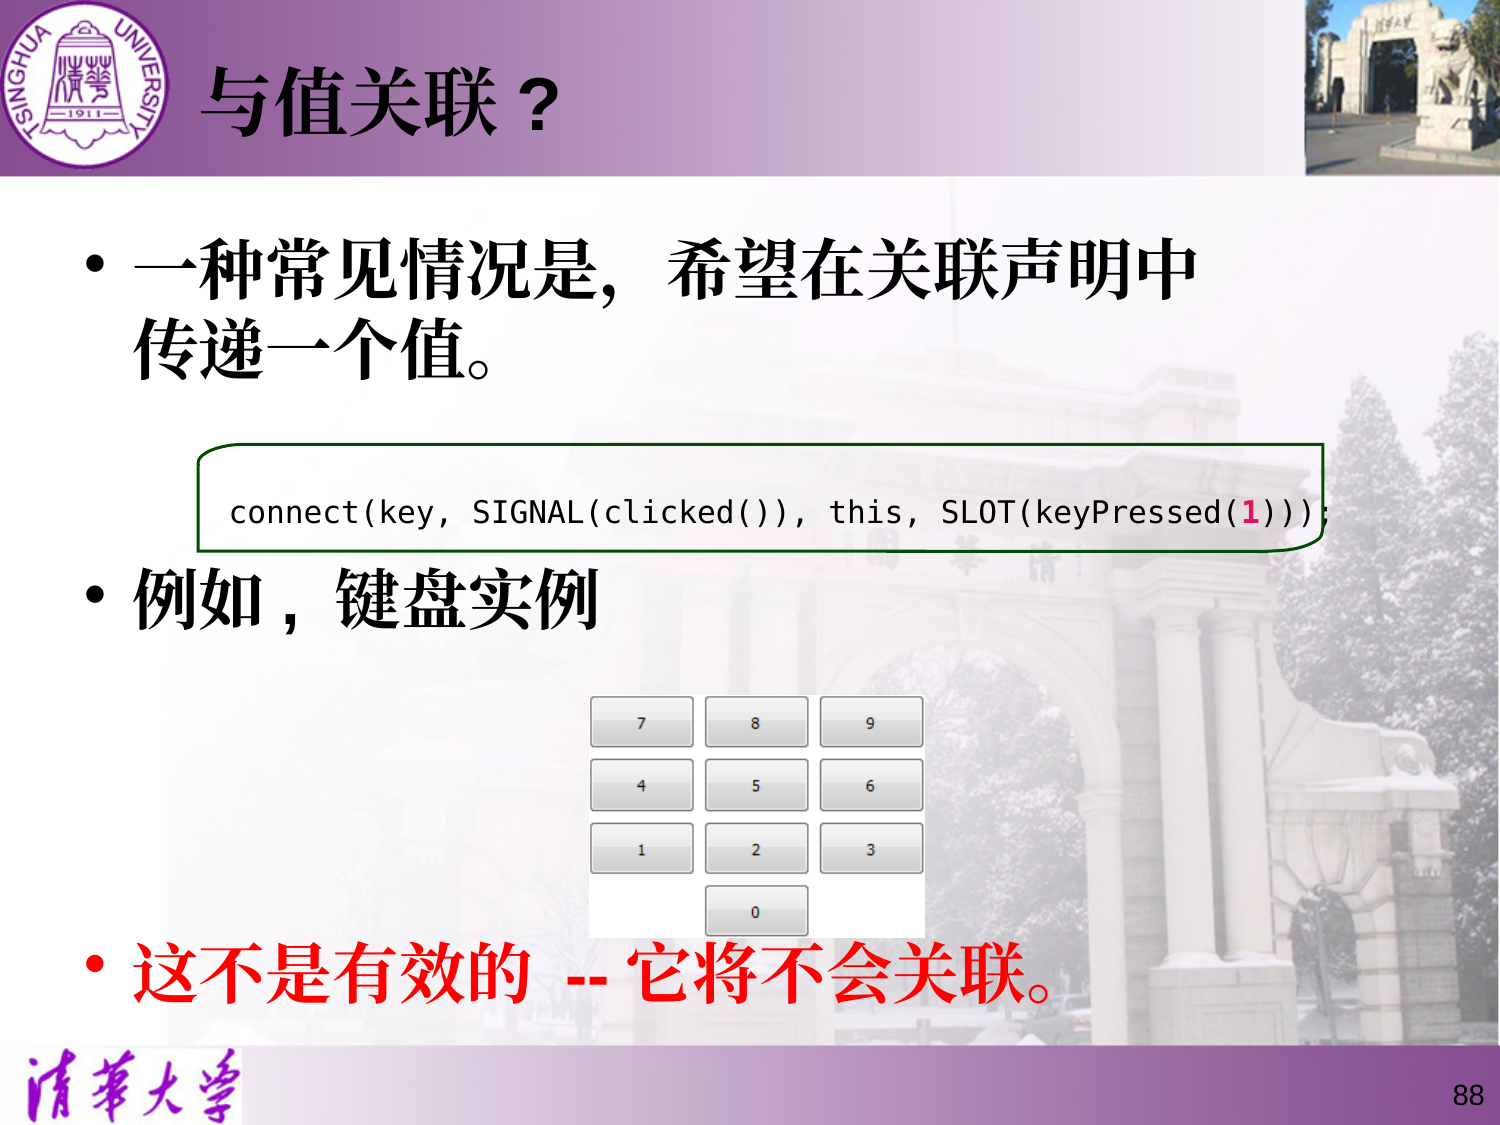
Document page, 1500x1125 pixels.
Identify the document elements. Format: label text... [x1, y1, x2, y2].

picture [0, 0, 1500, 1125]
slide_number 88 [1257, 1068, 1500, 1125]
list 一种常见情况是，希望在关联声明中传递一个值。 例如, 键盘实例 这不是有效的 --它将不会关联。 [52, 219, 1250, 983]
title 与值关联? [182, 6, 1159, 196]
text_box [198, 444, 1323, 552]
